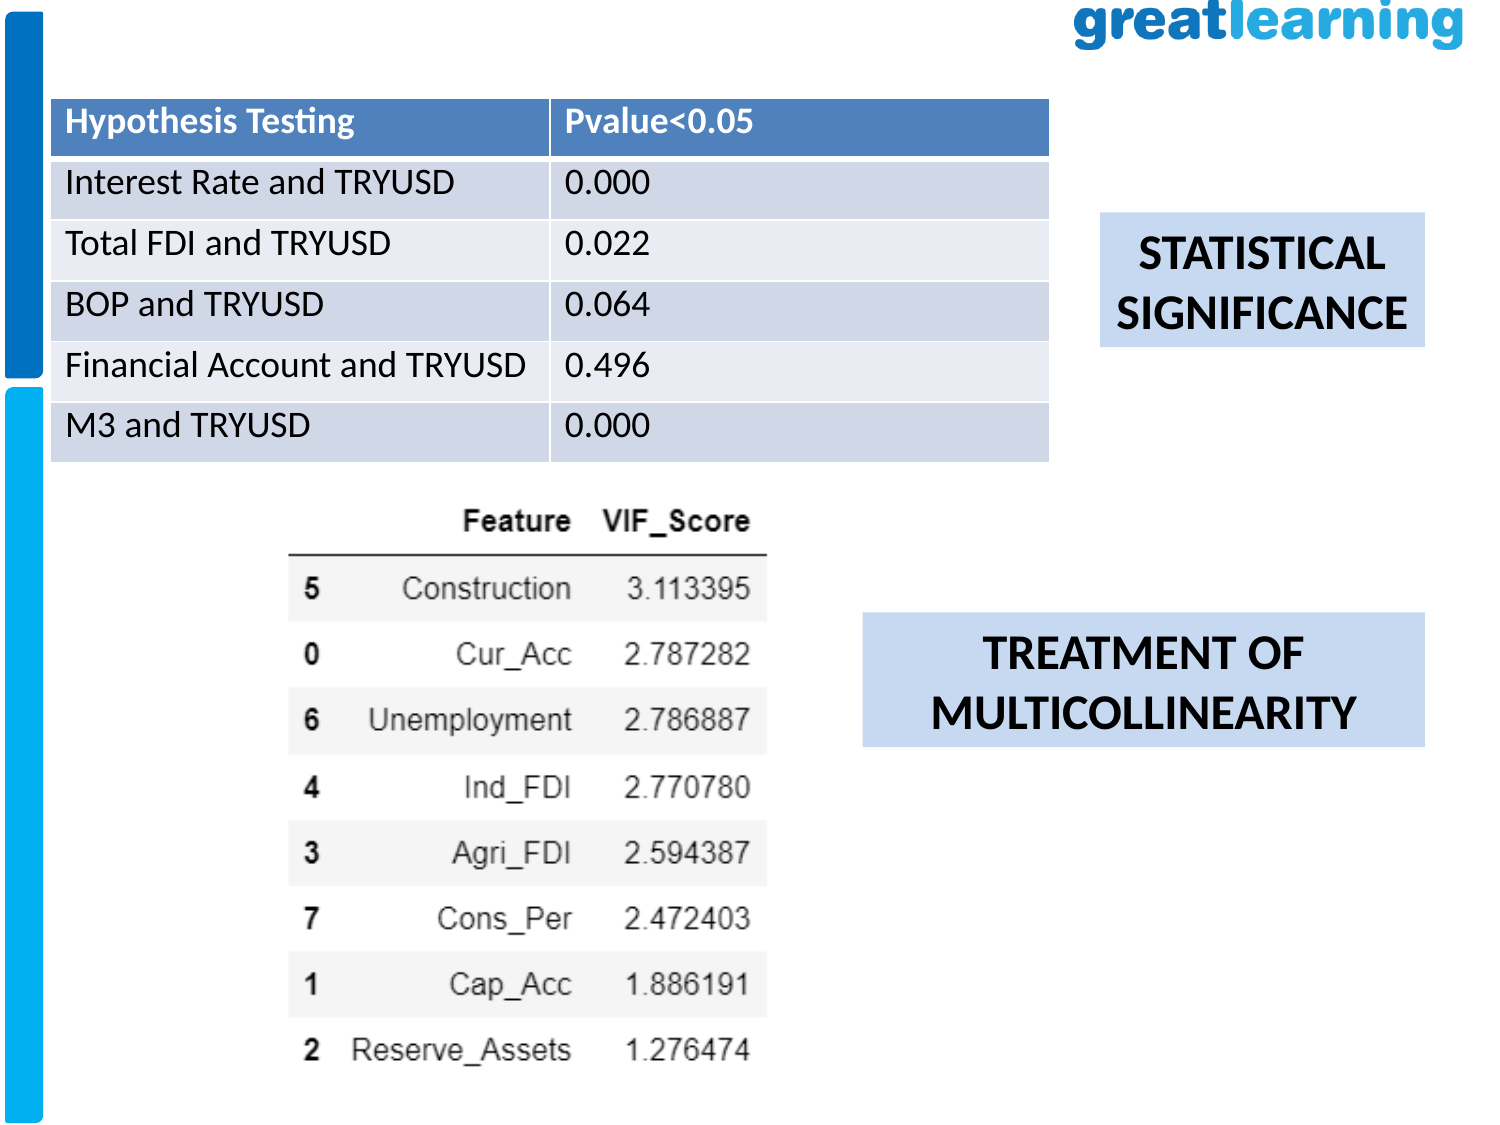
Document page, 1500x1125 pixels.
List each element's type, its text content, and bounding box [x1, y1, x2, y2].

picture [287, 487, 773, 1089]
table_header Pvalue<0.05 [551, 99, 1049, 156]
table_header Hypothesis Testing [51, 99, 549, 156]
table_cell Interest Rate and TRYUSD [51, 162, 549, 219]
table_cell 0.000 [551, 162, 1049, 219]
picture [1074, 0, 1463, 50]
text_box TREATMENT OF MULTICOLLINEARITY [862, 612, 1425, 748]
text_box STATISTICAL SIGNIFICANCE [1100, 212, 1425, 348]
table_cell Financial Account and TRYUSD [51, 342, 549, 401]
table_cell 0.022 [551, 221, 1049, 280]
table_cell BOP and TRYUSD [51, 282, 549, 341]
table_cell 0.064 [551, 282, 1049, 341]
table_cell M3 and TRYUSD [51, 403, 549, 462]
table_cell Total FDI and TRYUSD [51, 221, 549, 280]
table_cell 0.000 [551, 403, 1049, 462]
table_cell 0.496 [551, 342, 1049, 401]
